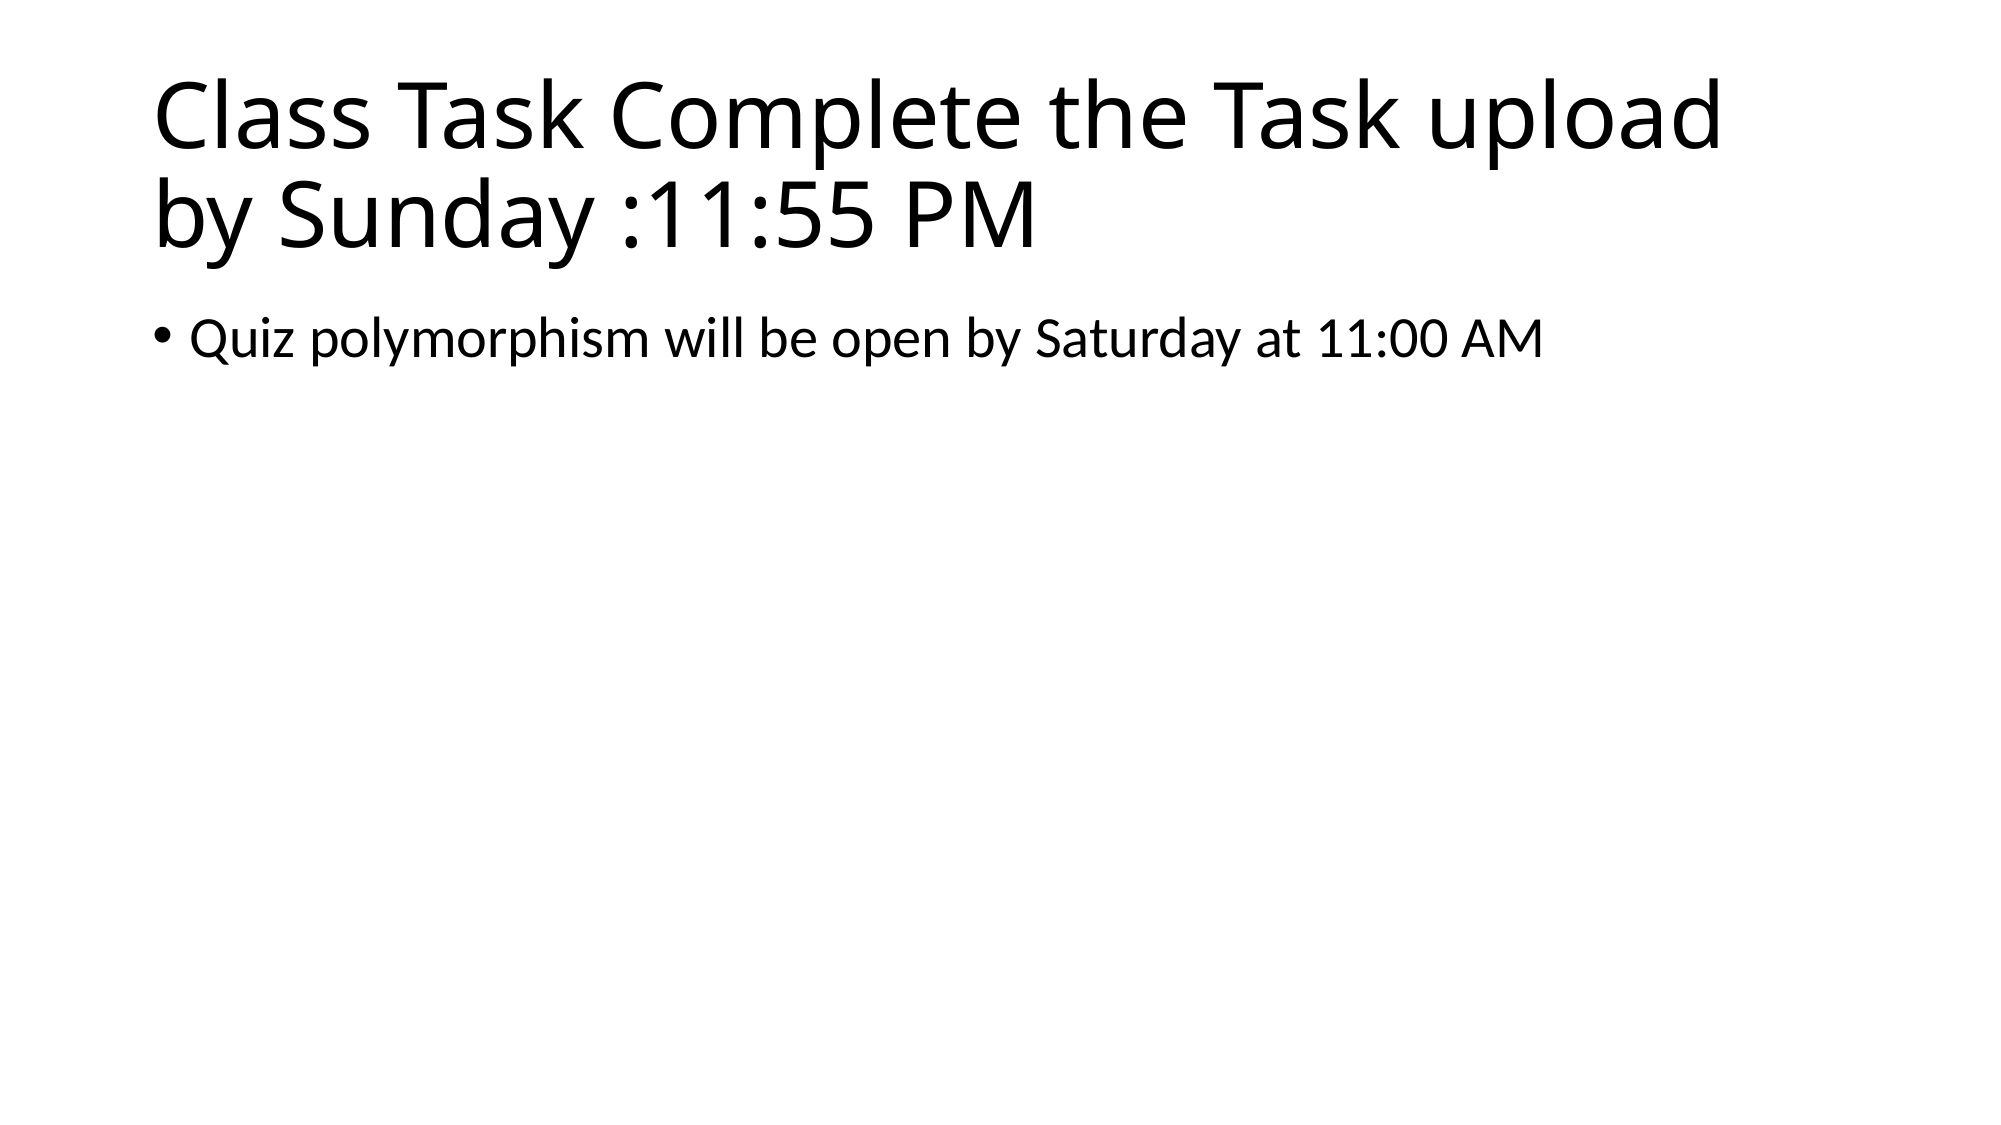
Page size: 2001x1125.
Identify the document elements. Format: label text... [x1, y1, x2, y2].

list Quiz polymorphism will be open by Saturday at 11:00 AM [137, 299, 1863, 1014]
title Class Task Complete the Task upload by Sunday :11:55 PM [137, 59, 1863, 278]
